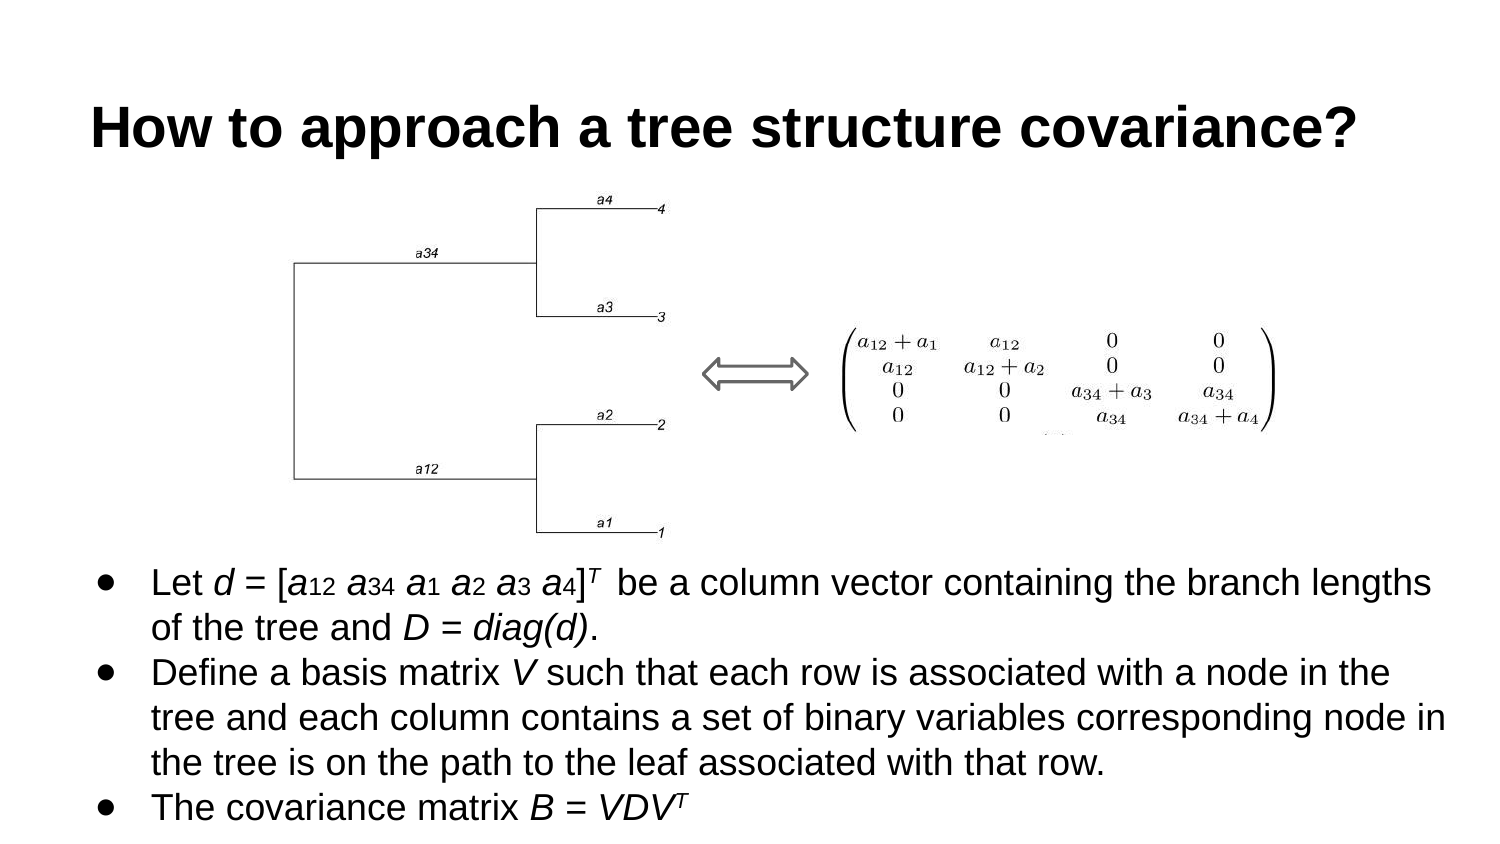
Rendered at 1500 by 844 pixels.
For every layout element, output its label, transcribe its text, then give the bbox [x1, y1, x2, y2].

title How to approach a tree structure covariance? [75, 33, 1425, 175]
text_box Let d = [a12 a34 a1 a2 a3 a4]T be a column vector containing the branch lengths of the tree and D = diag(d). Define a basis matrix V such that each row is associated with a node in the tree and each column contains a set of binary variables corresponding node in the tree is on the path to the leaf associated with that row. The covariance matrix B = VDVT [60, 542, 1477, 819]
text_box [250, 191, 1279, 552]
